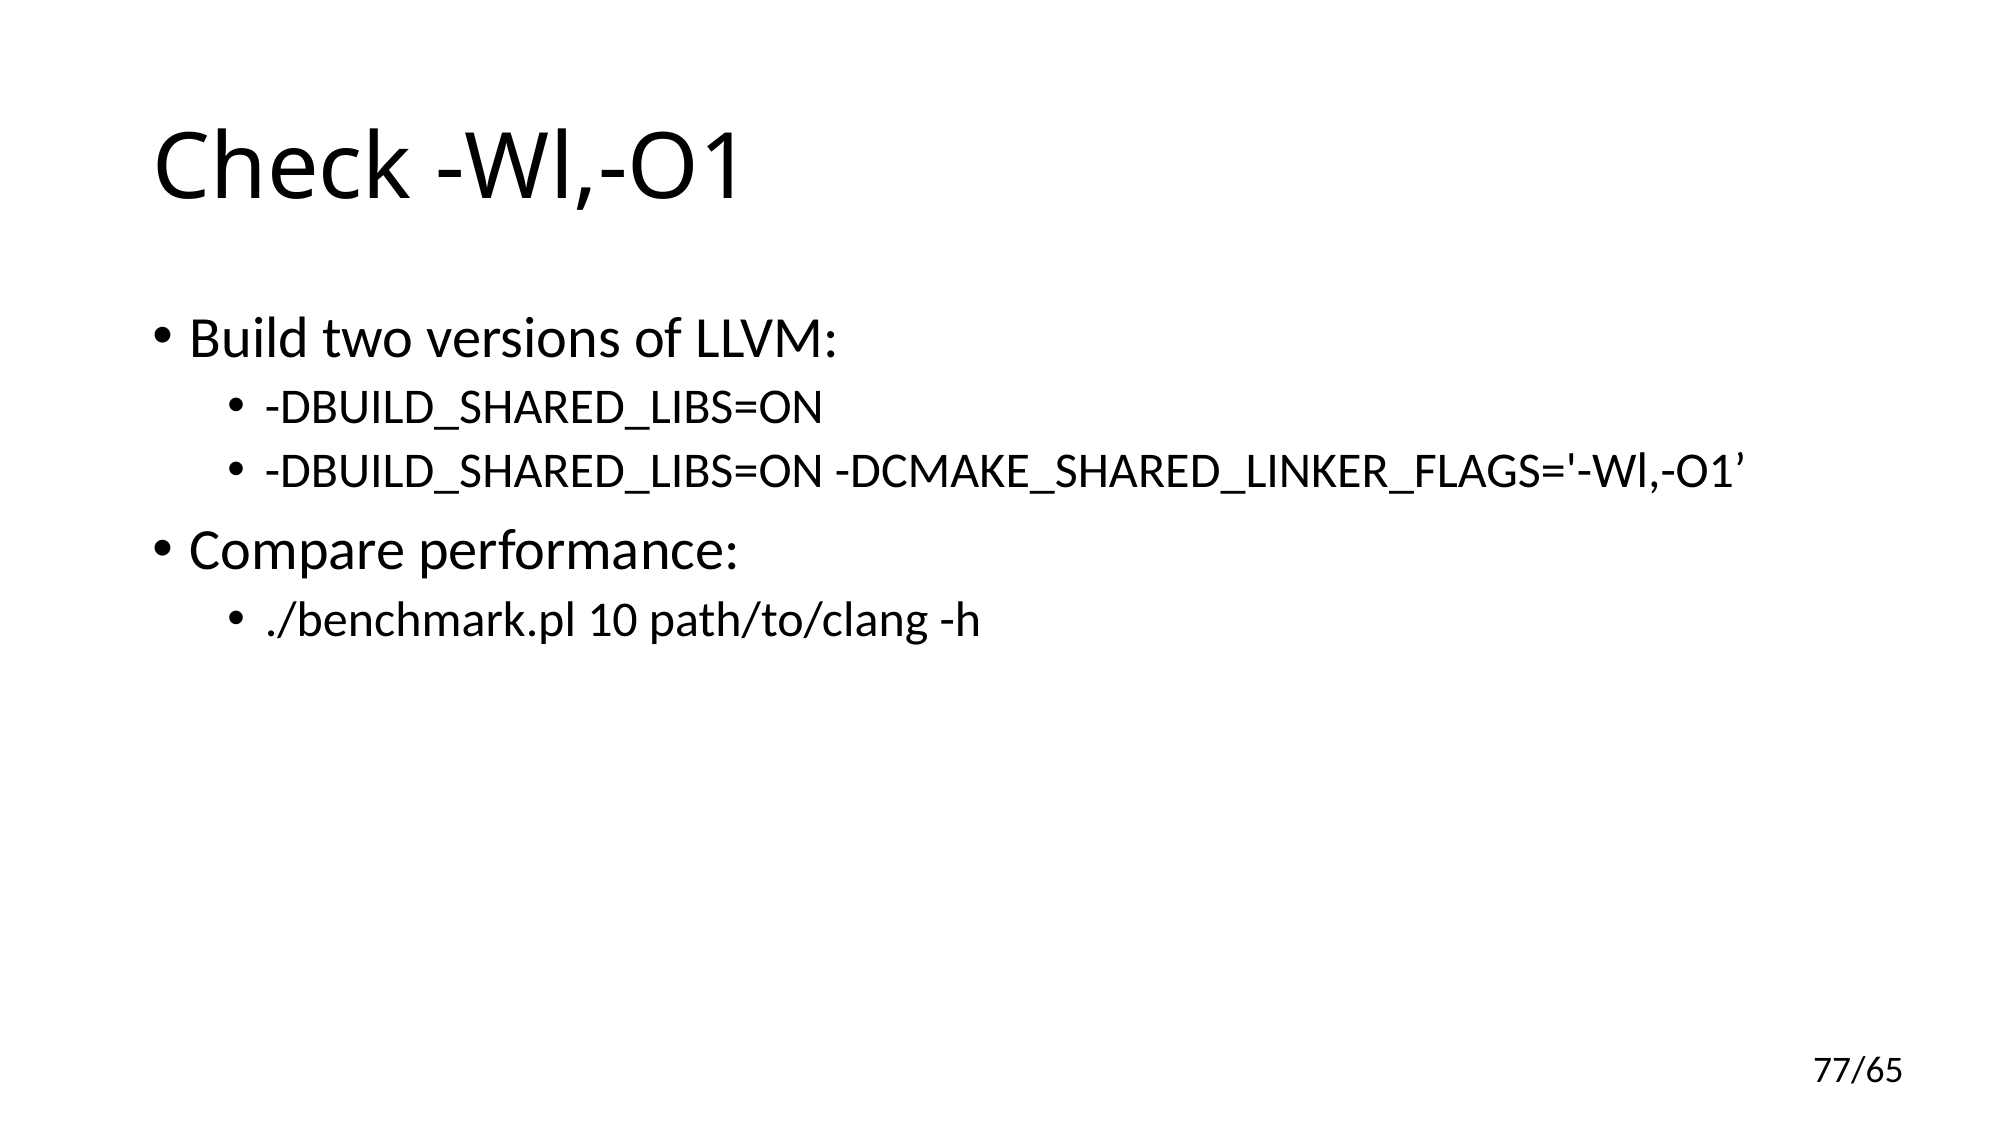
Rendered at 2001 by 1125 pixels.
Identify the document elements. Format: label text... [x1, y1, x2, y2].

list Build two versions of LLVM: -DBUILD_SHARED_LIBS=ON -DBUILD_SHARED_LIBS=ON -DCMAKE_SHARED_LINKER_FLAGS='-Wl,-O1’ Compare performance: ./benchmark.pl 10 path/to/clang -h [137, 299, 1863, 1014]
title Check -Wl,-O1 [137, 59, 1863, 278]
